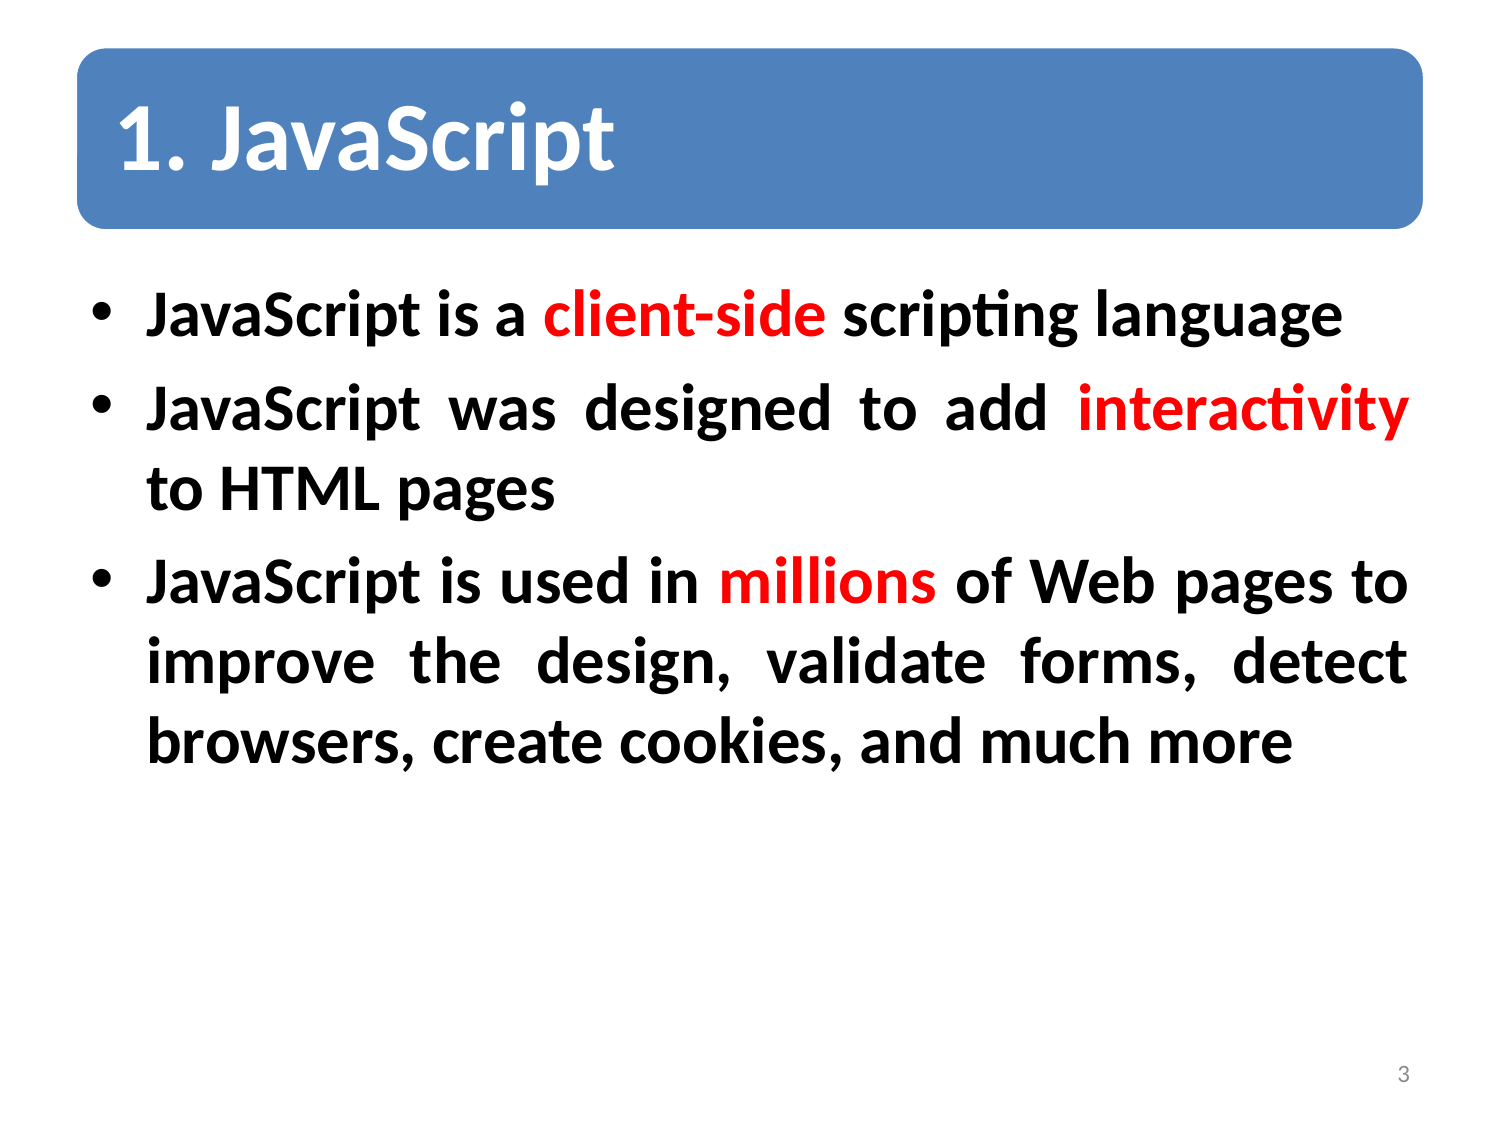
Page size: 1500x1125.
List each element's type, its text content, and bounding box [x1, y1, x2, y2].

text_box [74, 44, 1426, 233]
slide_number 3 [1074, 1042, 1425, 1103]
list JavaScript is a client-side scripting language JavaScript was designed to add interactivity to HTML pages JavaScript is used in millions of Web pages to improve the design, validate forms, detect browsers, create cookies, and much more [75, 262, 1425, 1005]
